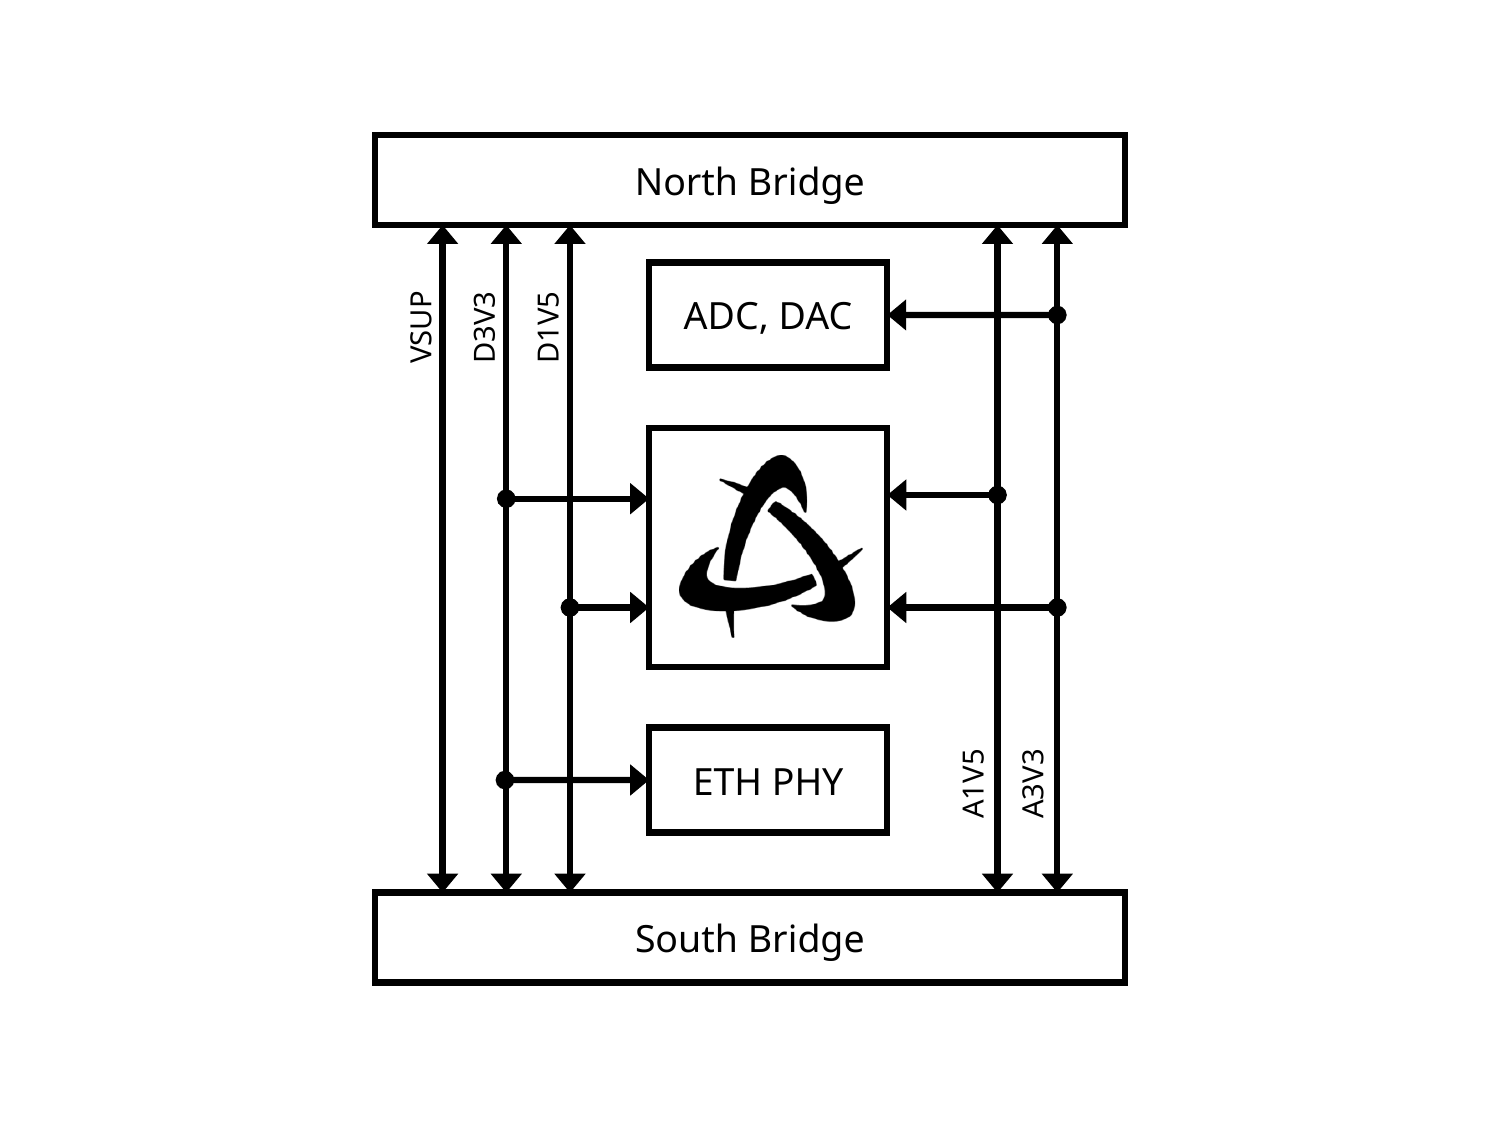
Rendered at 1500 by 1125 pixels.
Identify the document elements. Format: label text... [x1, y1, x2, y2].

text_box A1V5 [946, 734, 993, 834]
text_box South Bridge [373, 890, 1127, 984]
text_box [648, 428, 888, 667]
text_box VSUP [394, 276, 438, 379]
text_box D1V5 [521, 276, 565, 379]
text_box A3V3 [1006, 734, 1053, 834]
text_box D3V3 [458, 276, 501, 379]
text_box ETH PHY [647, 725, 889, 835]
text_box ADC, DAC [647, 260, 889, 370]
text_box North Bridge [373, 133, 1127, 227]
